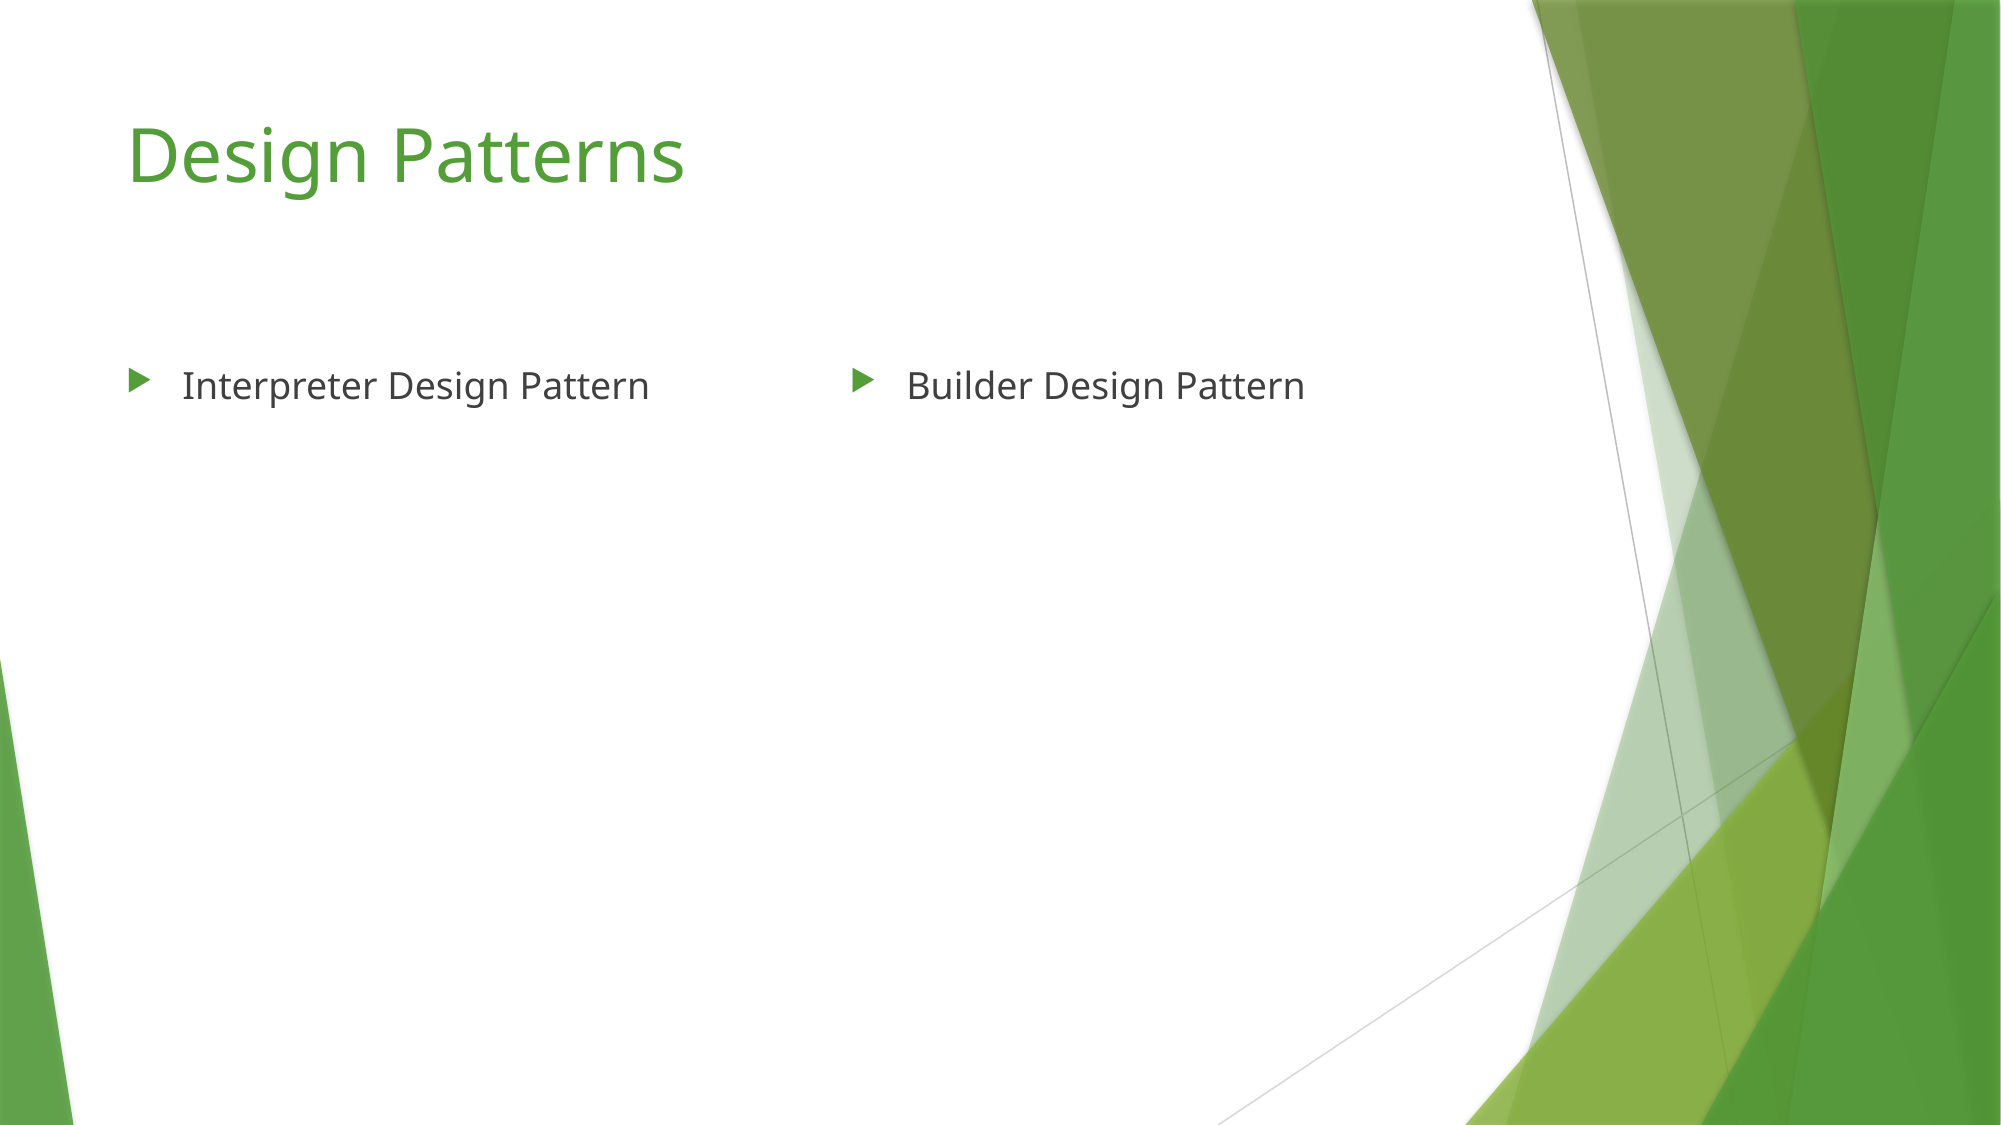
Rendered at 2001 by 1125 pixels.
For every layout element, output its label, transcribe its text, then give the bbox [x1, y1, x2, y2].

list Interpreter Design Pattern [111, 354, 798, 992]
title Design Patterns [111, 99, 1522, 317]
list Builder Design Pattern [834, 354, 1522, 992]
